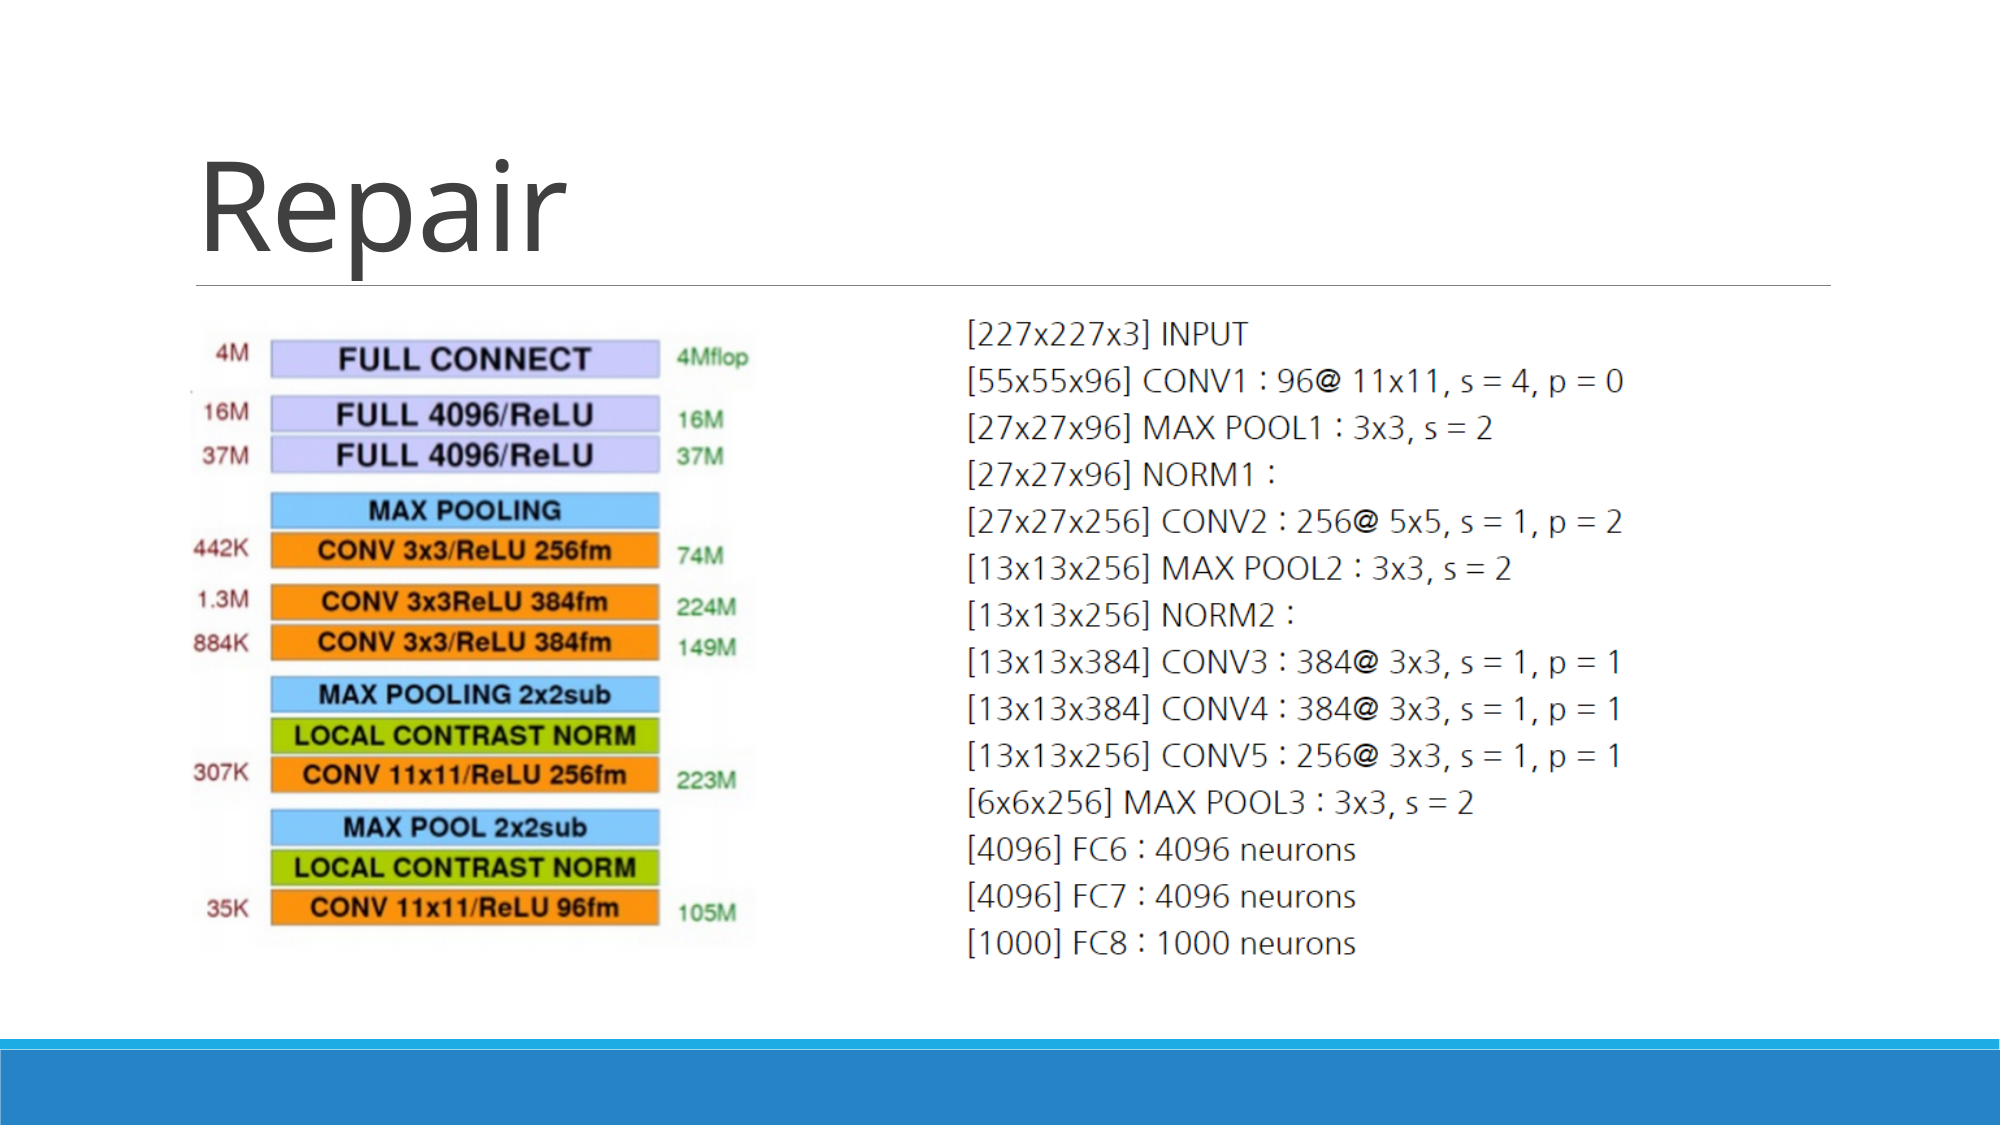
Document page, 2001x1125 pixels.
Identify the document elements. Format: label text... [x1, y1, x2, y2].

picture [179, 318, 761, 950]
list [961, 303, 1638, 965]
title Repair [180, 47, 1830, 285]
